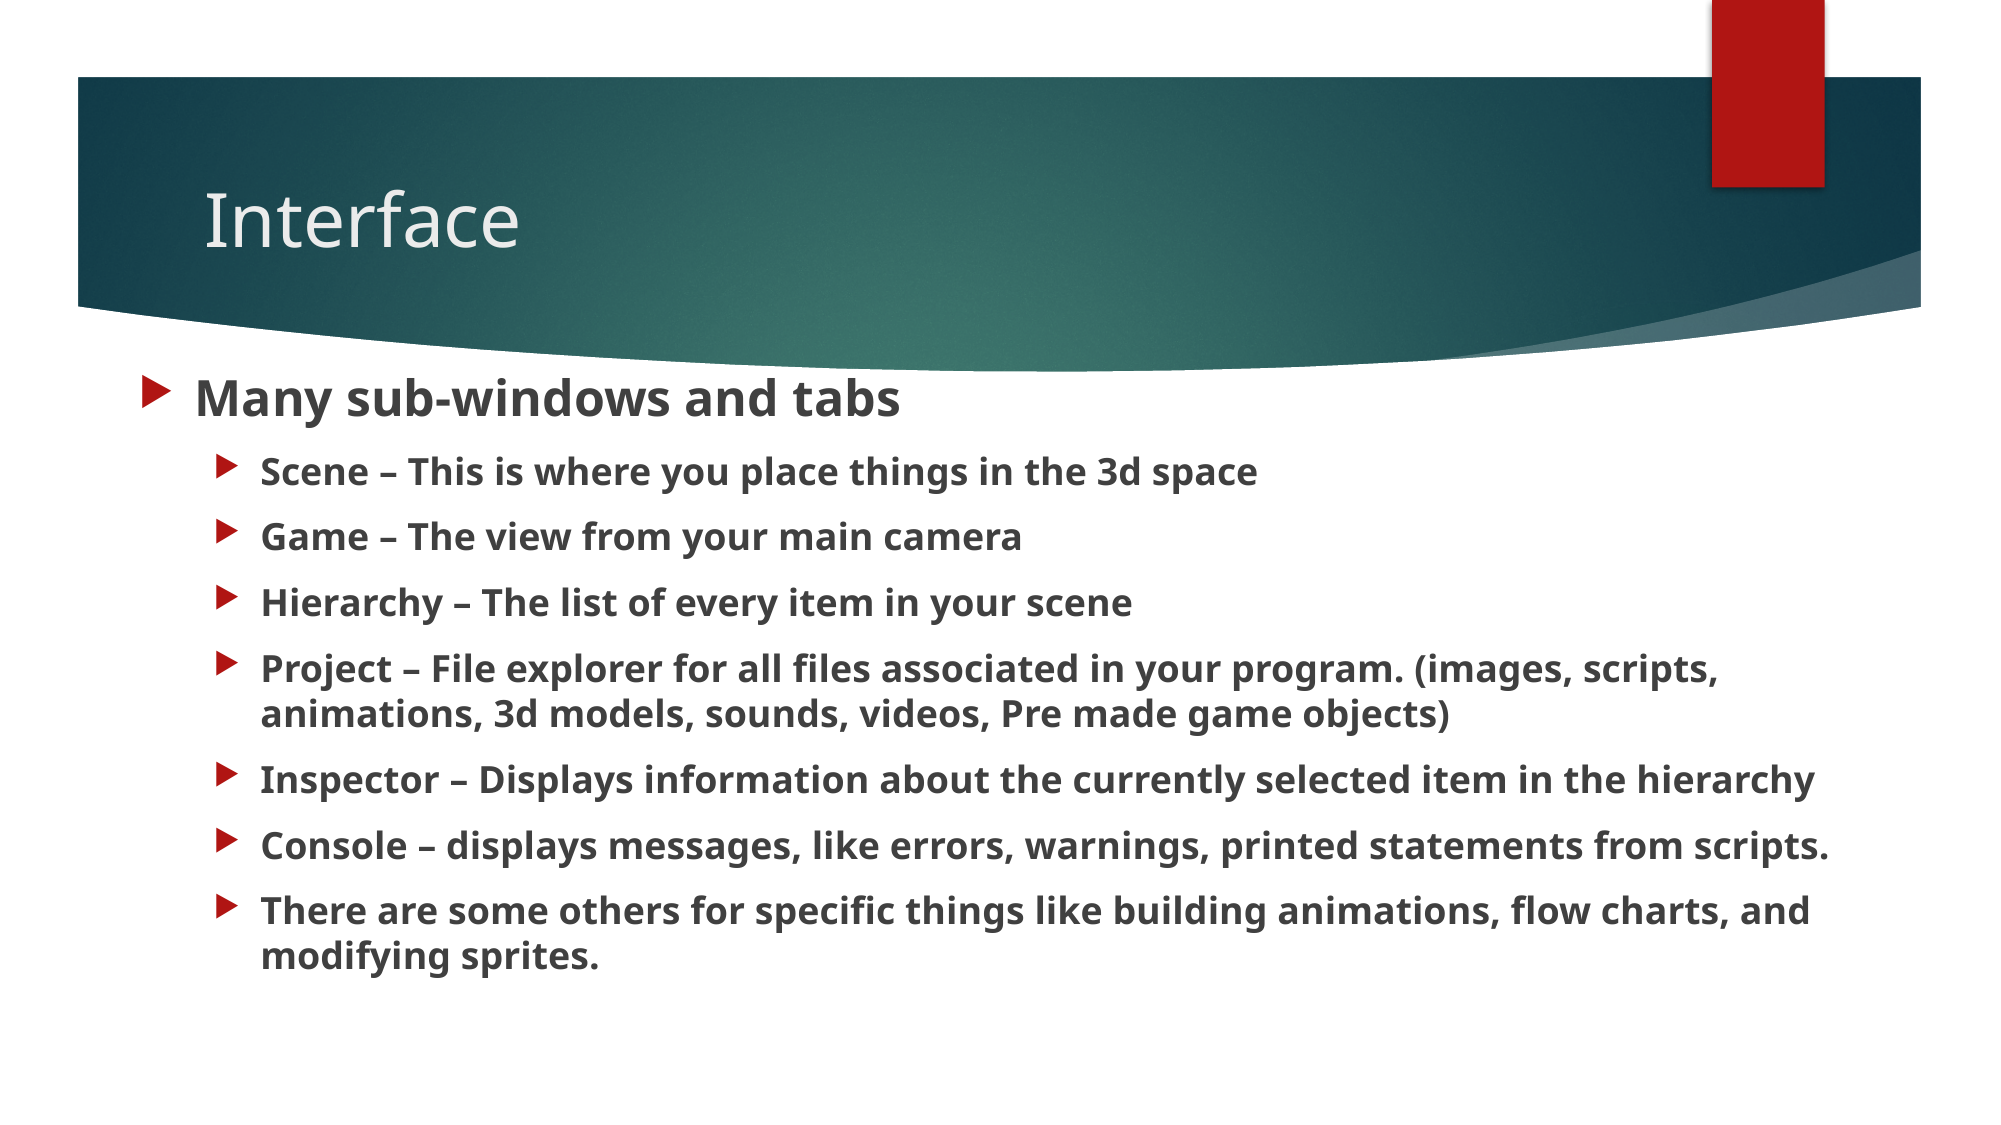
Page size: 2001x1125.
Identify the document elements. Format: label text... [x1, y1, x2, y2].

list Many sub-windows and tabs Scene – This is where you place things in the 3d space Game – The view from your main camera Hierarchy – The list of every item in your scene Project – File explorer for all files associated in your program. (images, scripts, animations, 3d models, sounds, videos, Pre made game objects) Inspector – Displays information about the currently selected item in the hierarchy Console – displays messages, like errors, warnings, printed statements from scripts. There are some others for specific things like building animations, flow charts, and modifying sprites. [123, 359, 1862, 1074]
title Interface [189, 159, 1638, 276]
